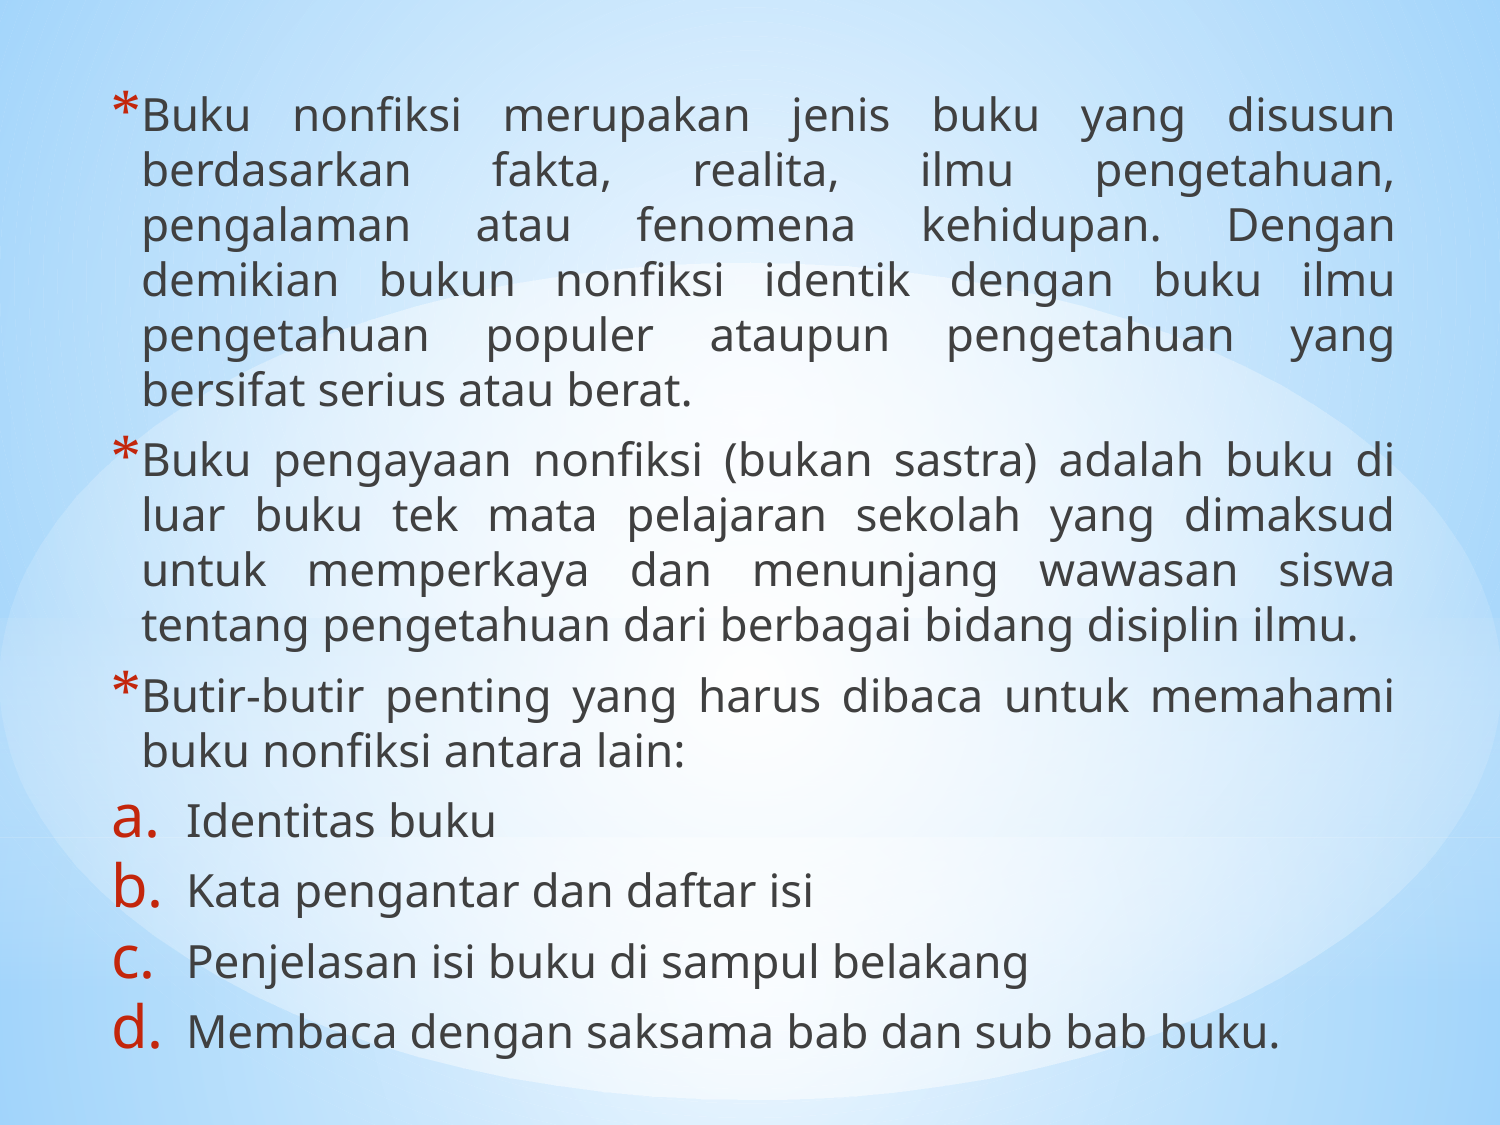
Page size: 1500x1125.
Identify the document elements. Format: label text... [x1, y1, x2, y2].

list Buku nonfiksi merupakan jenis buku yang disusun berdasarkan fakta, realita, ilmu pengetahuan, pengalaman atau fenomena kehidupan. Dengan demikian bukun nonfiksi identik dengan buku ilmu pengetahuan populer ataupun pengetahuan yang bersifat serius atau berat. Buku pengayaan nonfiksi (bukan sastra) adalah buku di luar buku tek mata pelajaran sekolah yang dimaksud untuk memperkaya dan menunjang wawasan siswa tentang pengetahuan dari berbagai bidang disiplin ilmu. Butir-butir penting yang harus dibaca untuk memahami buku nonfiksi antara lain: Identitas buku Kata pengantar dan daftar isi Penjelasan isi buku di sampul belakang Membaca dengan saksama bab dan sub bab buku. [88, 78, 1412, 1047]
